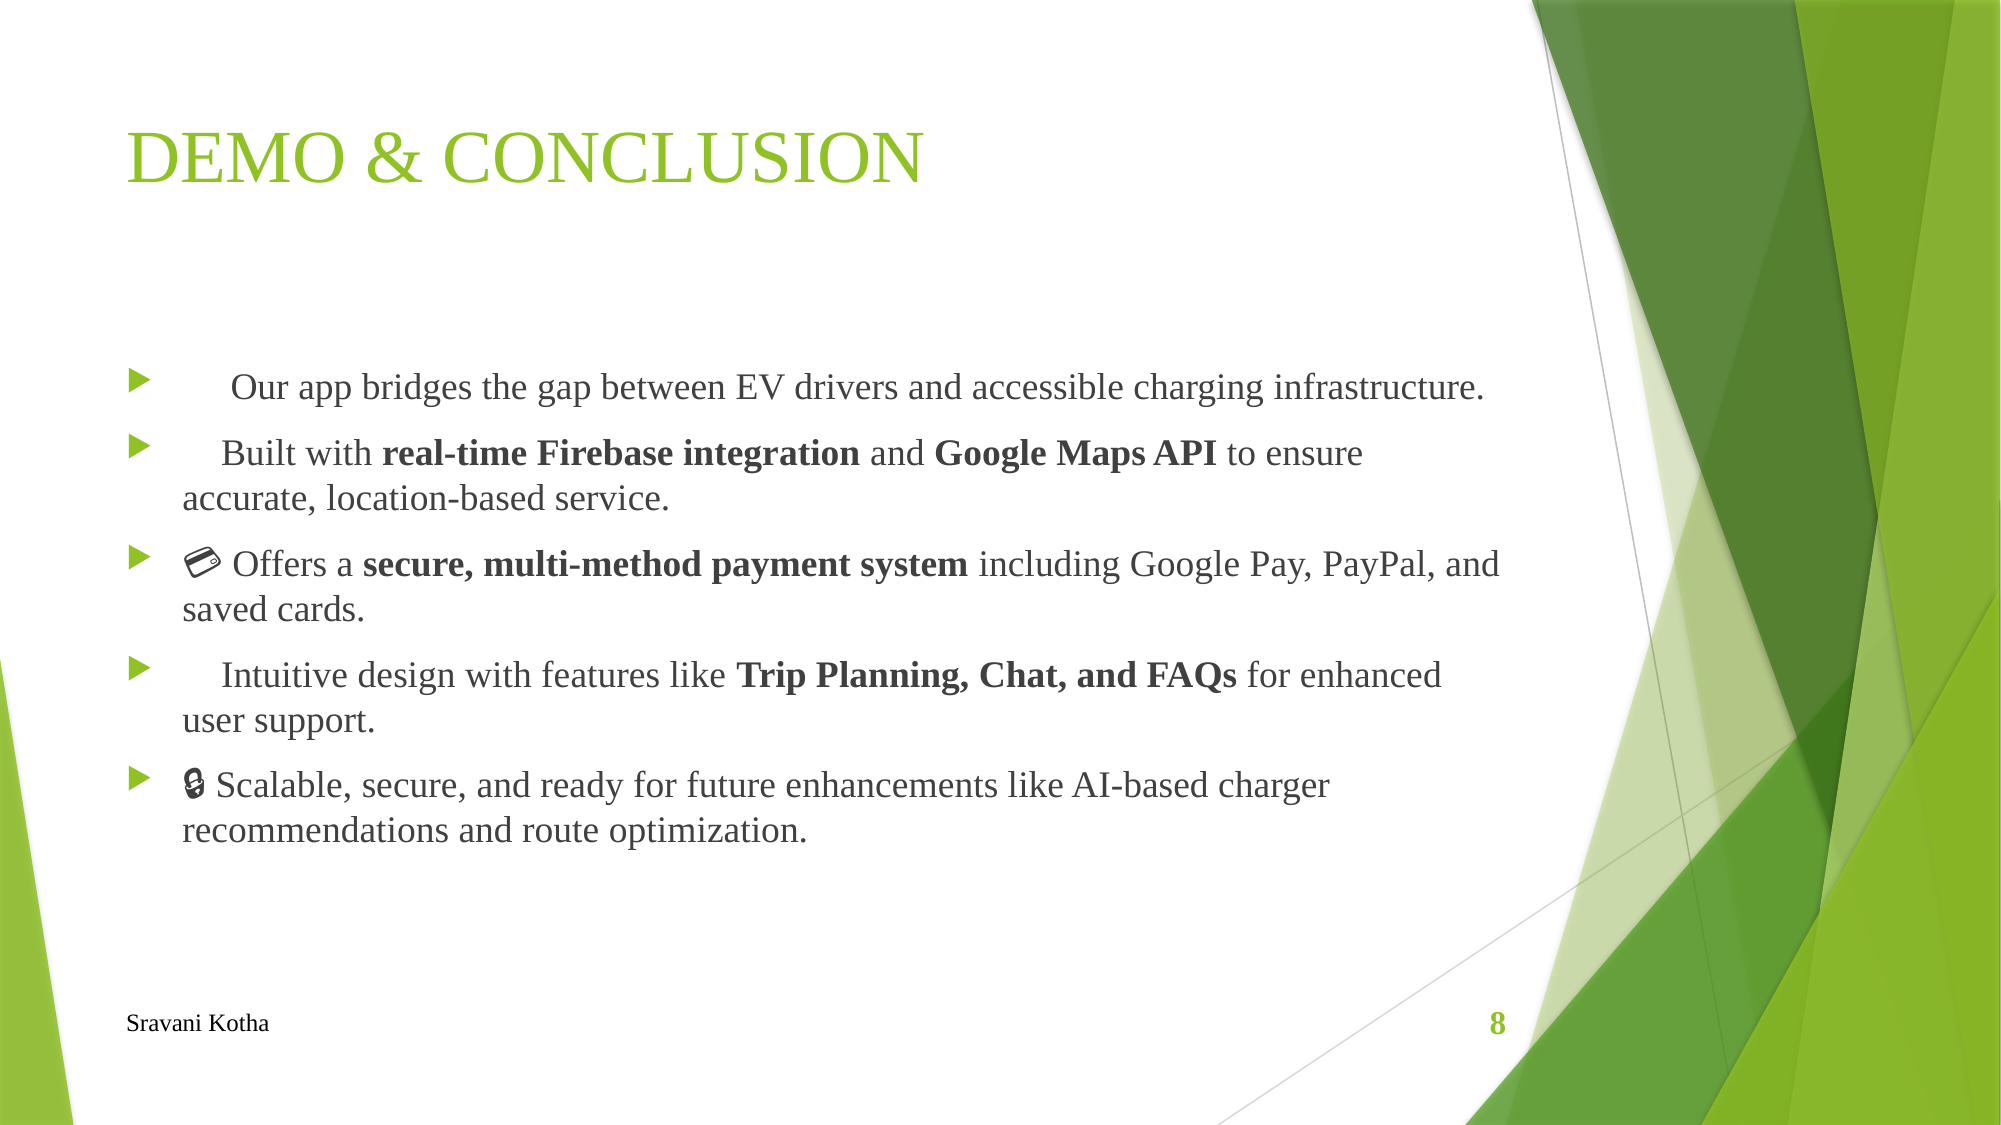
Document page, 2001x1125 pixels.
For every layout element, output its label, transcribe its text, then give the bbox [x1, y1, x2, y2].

footer Sravani Kotha [111, 991, 1145, 1051]
list ✅ Our app bridges the gap between EV drivers and accessible charging infrastructure. 🚗 Built with real-time Firebase integration and Google Maps API to ensure accurate, location-based service. 💳 Offers a secure, multi-method payment system including Google Pay, PayPal, and saved cards. 📱 Intuitive design with features like Trip Planning, Chat, and FAQs for enhanced user support. 🔒 Scalable, secure, and ready for future enhancements like AI-based charger recommendations and route optimization. [111, 354, 1522, 992]
title DEMO & CONCLUSION [111, 99, 1522, 317]
slide_number 8 [1409, 991, 1522, 1051]
